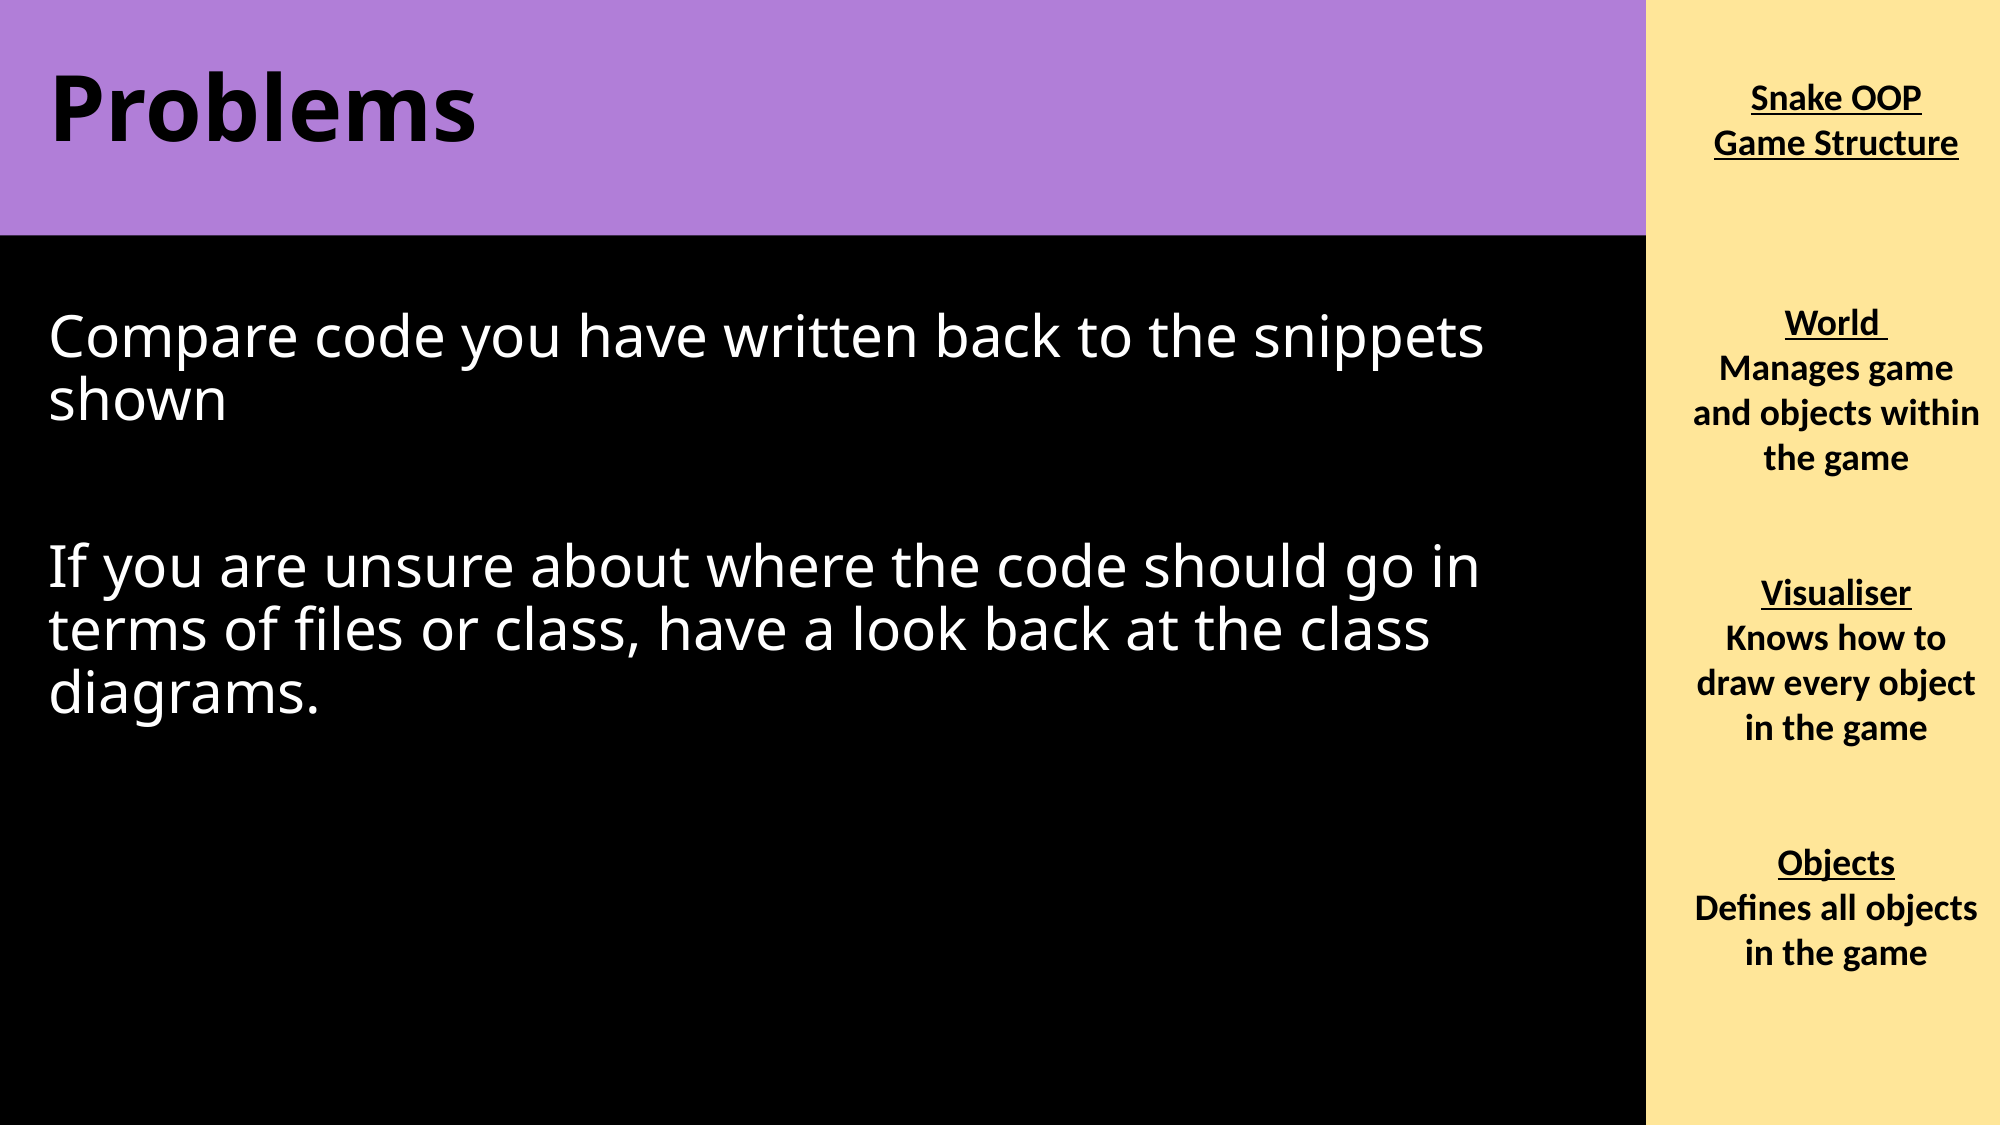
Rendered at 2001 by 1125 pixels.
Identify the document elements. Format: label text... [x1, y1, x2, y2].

list Compare code you have written back to the snippets shown If you are unsure about where the code should go in terms of files or class, have a look back at the class diagrams. [33, 299, 1610, 1014]
title Problems [33, 3, 1610, 221]
